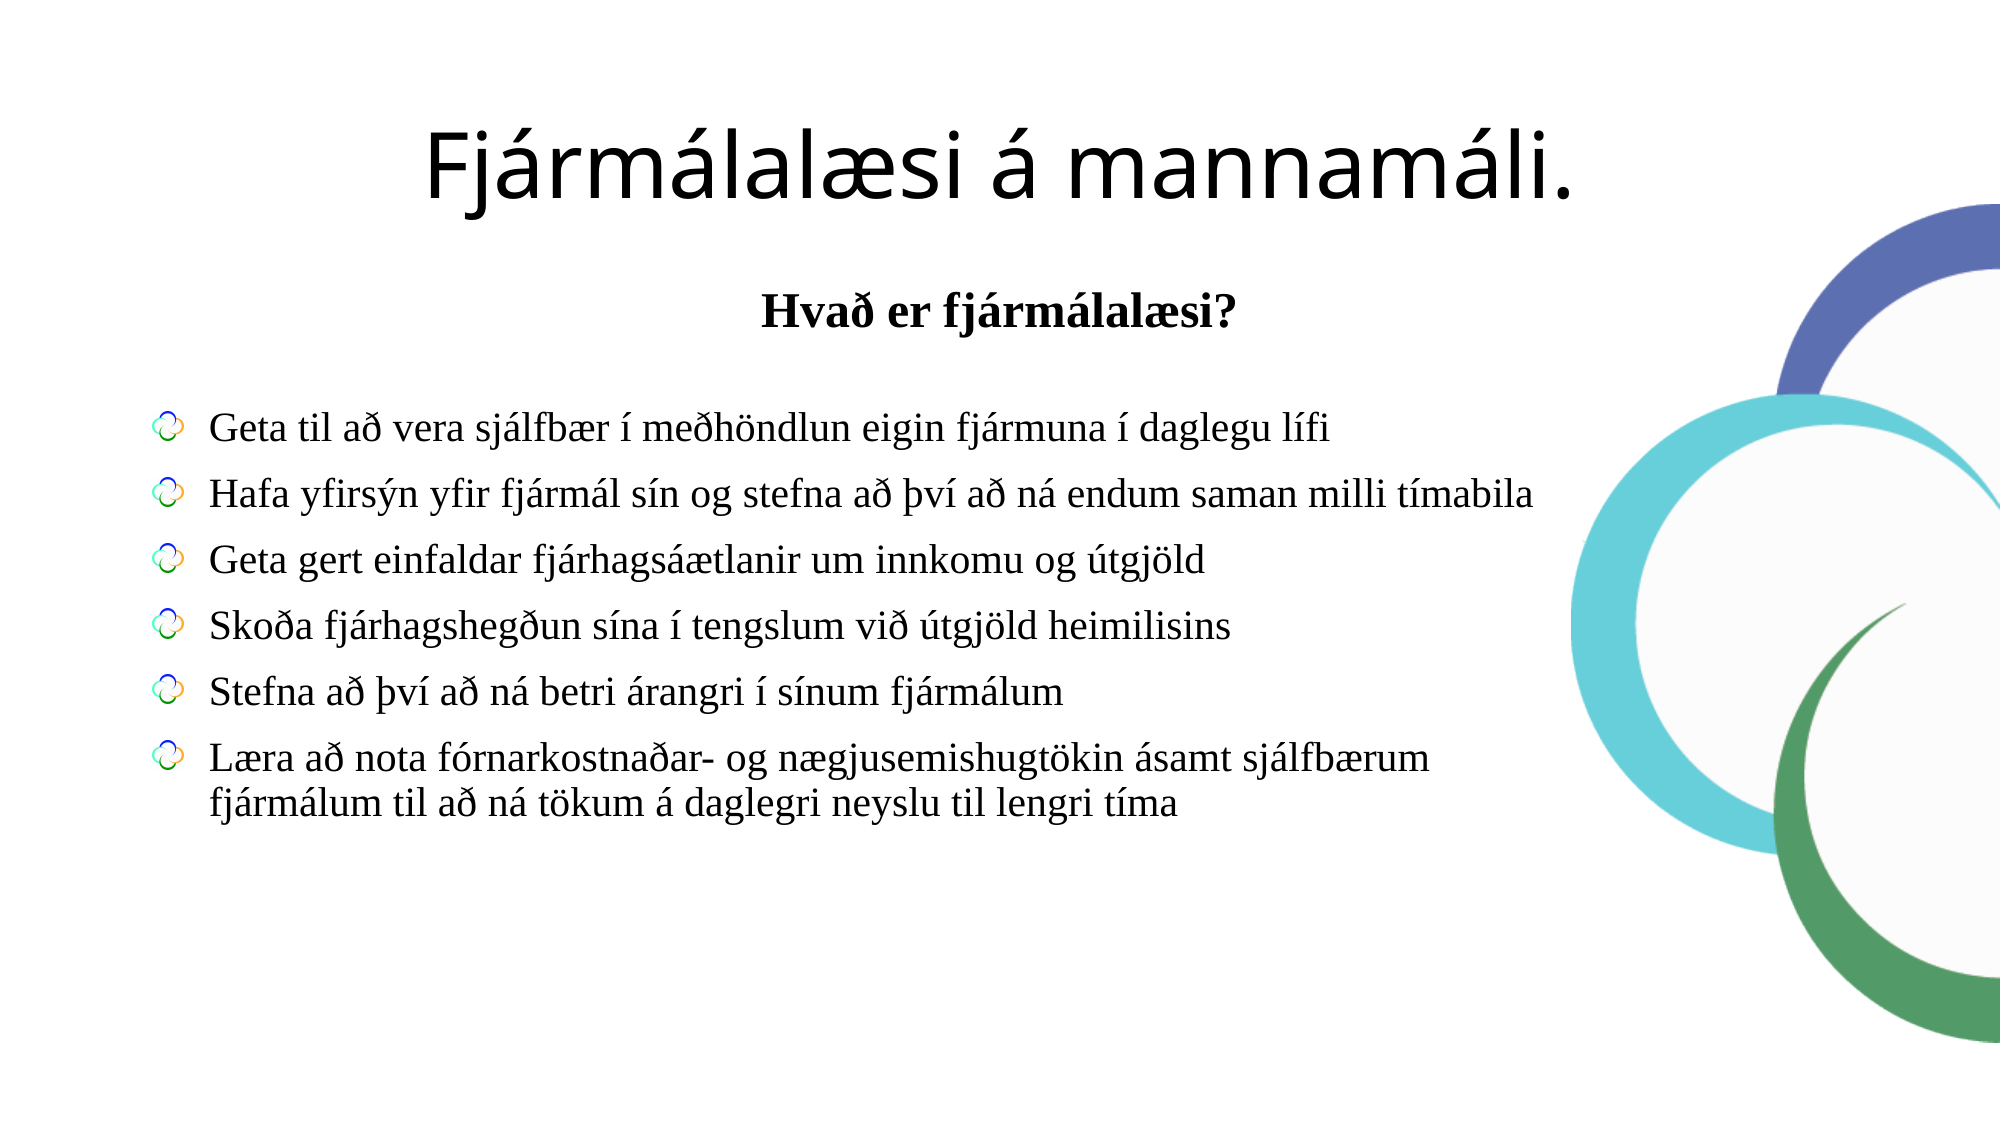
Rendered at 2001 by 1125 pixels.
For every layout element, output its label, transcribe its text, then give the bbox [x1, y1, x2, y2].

picture [152, 674, 182, 704]
list Geta til að vera sjálfbær í meðhöndlun eigin fjármuna í daglegu lífi Hafa yfirsýn yfir fjármál sín og stefna að því að ná endum saman milli tímabila Geta gert einfaldar fjárhagsáætlanir um innkomu og útgjöld Skoða fjárhagshegðun sína í tengslum við útgjöld heimilisins Stefna að því að ná betri árangri í sínum fjármálum Læra að nota fórnarkostnaðar- og nægjusemishugtökin ásamt sjálfbærum fjármálum til að ná tökum á daglegri neyslu til lengri tíma [137, 399, 1560, 1043]
picture [152, 740, 182, 770]
title Fjármálalæsi á mannamáli. [137, 59, 1863, 277]
picture [152, 543, 182, 573]
list Hvað er fjármálalæsi? [137, 277, 1863, 399]
picture [152, 608, 182, 639]
picture [1571, 204, 2000, 1043]
picture [152, 477, 182, 507]
picture [152, 411, 182, 441]
